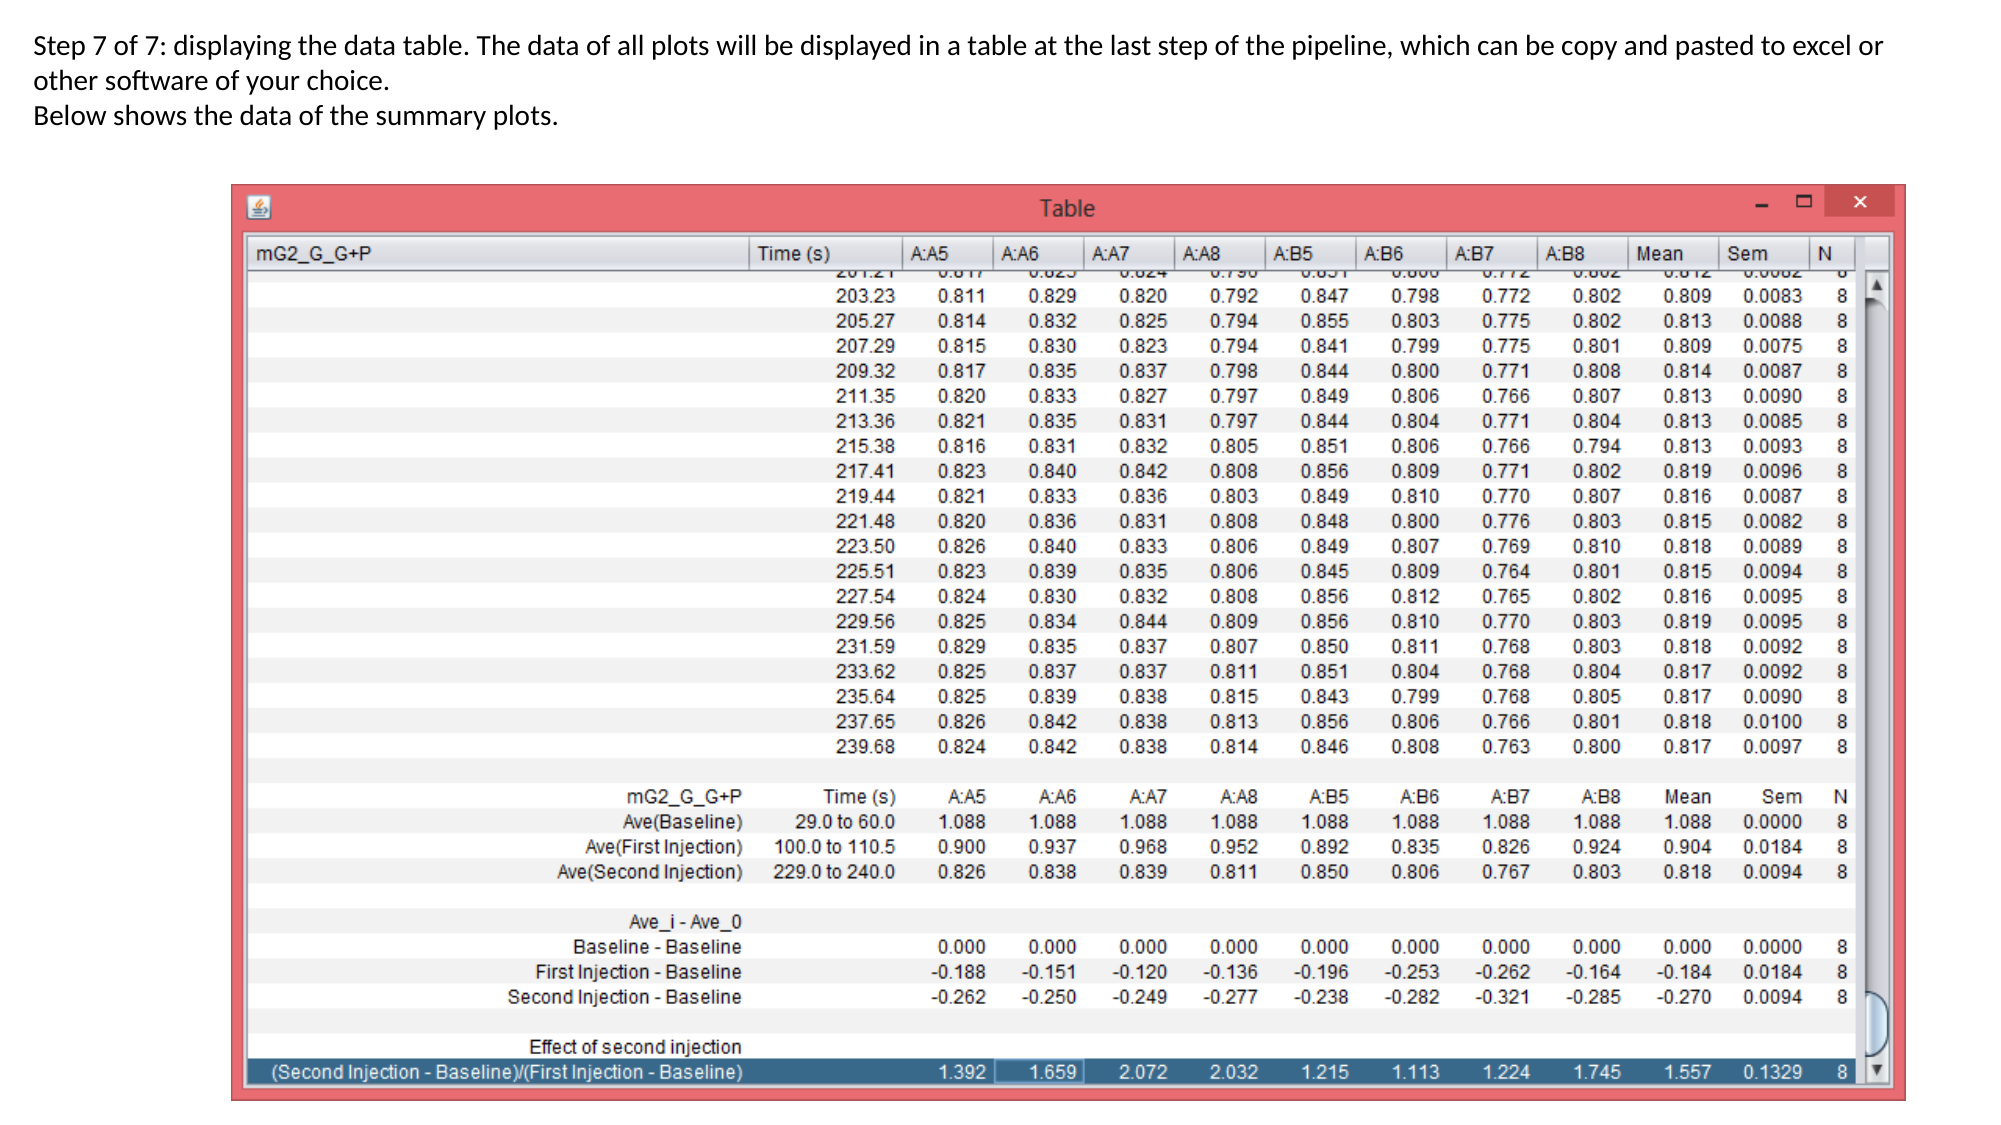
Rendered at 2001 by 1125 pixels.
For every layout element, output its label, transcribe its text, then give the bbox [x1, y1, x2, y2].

picture [231, 184, 1906, 1101]
text_box Step 7 of 7: displaying the data table. The data of all plots will be displayed in a table at the last step of the pipeline, which can be copy and pasted to excel or other software of your choice. Below shows the data of the summary plots. [18, 0, 1958, 139]
